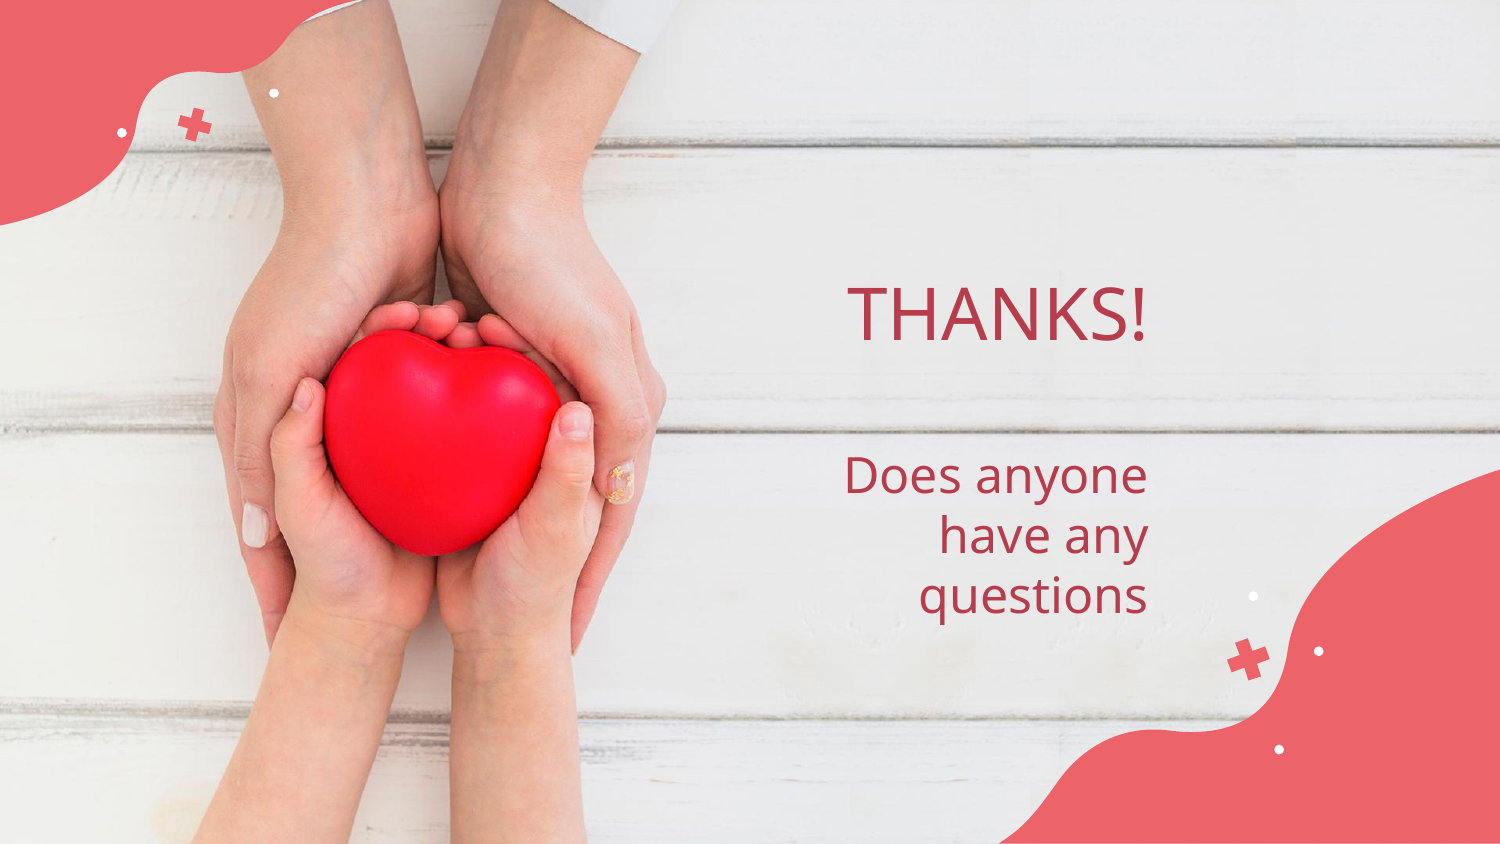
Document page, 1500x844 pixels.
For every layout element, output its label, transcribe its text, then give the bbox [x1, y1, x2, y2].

title THANKS! Does anyone have any questions [742, 252, 1165, 628]
picture [0, 0, 1500, 844]
